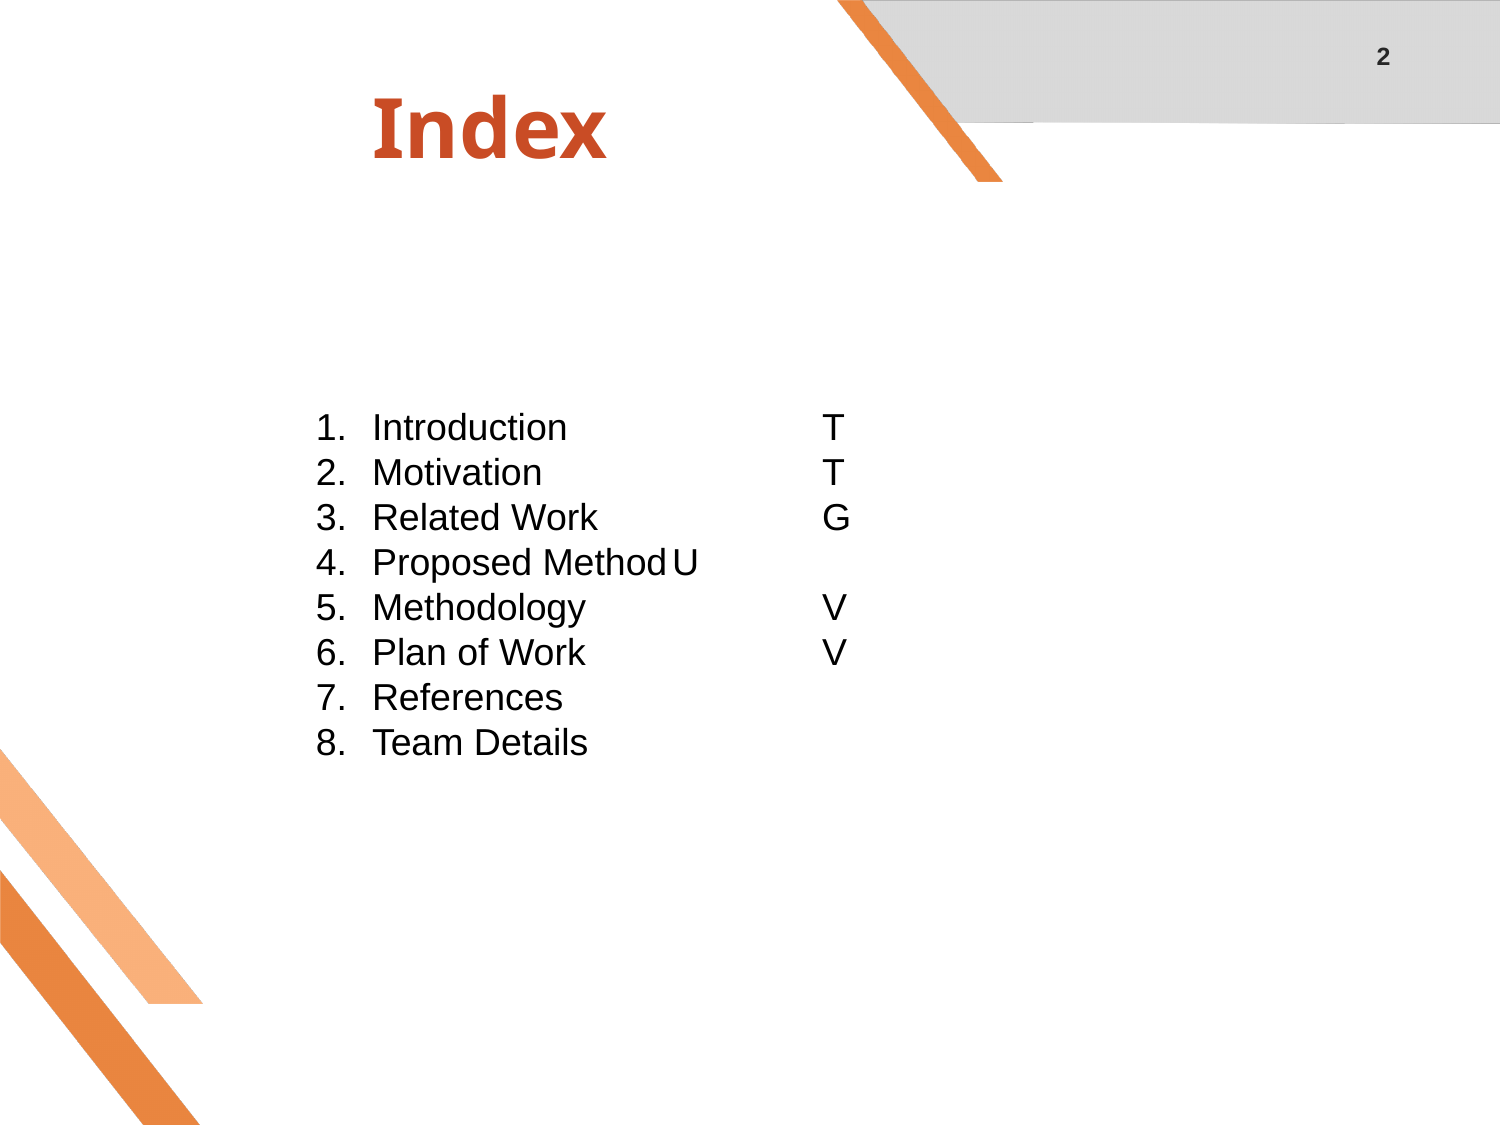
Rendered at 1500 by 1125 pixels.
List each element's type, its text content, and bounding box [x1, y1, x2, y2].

picture [0, 745, 203, 1125]
title Index [75, 59, 875, 191]
text_box Introduction T Motivation T Related Work G Proposed Method U Methodology V Plan of Work V References Team Details [301, 395, 1128, 771]
picture [837, 0, 1500, 182]
slide_number 2 [1342, 28, 1425, 78]
